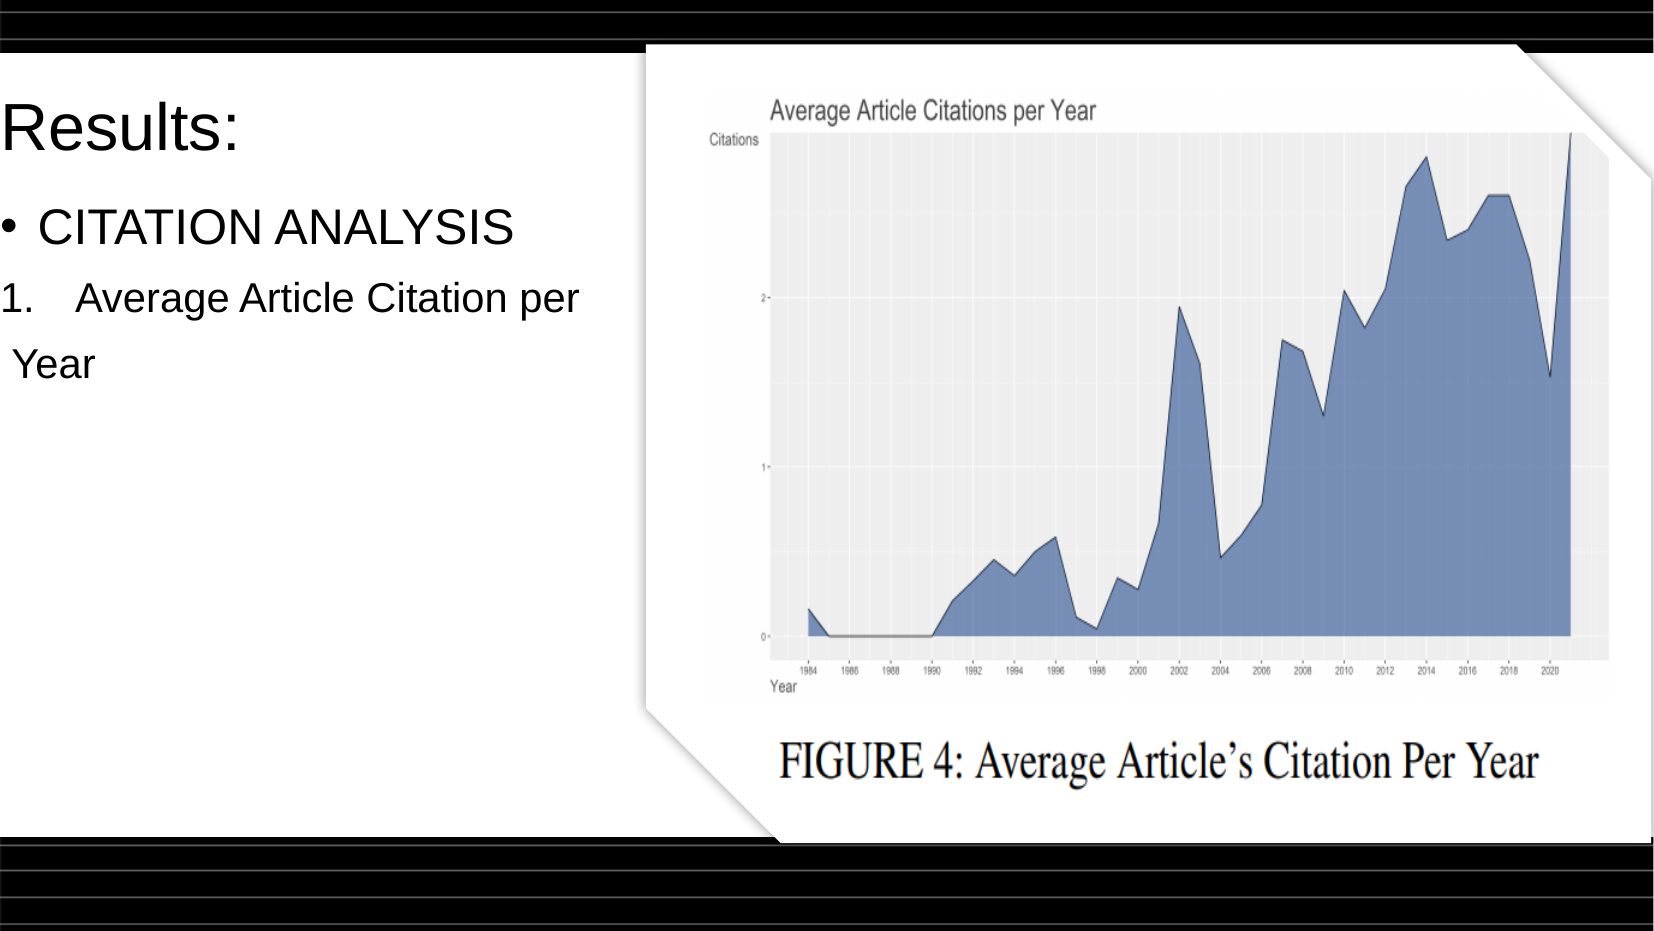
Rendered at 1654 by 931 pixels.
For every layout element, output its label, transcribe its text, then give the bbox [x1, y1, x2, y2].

subtitle CITATION ANALYSIS Average Article Citation per Year [0, 51, 636, 537]
picture [0, 0, 1654, 931]
